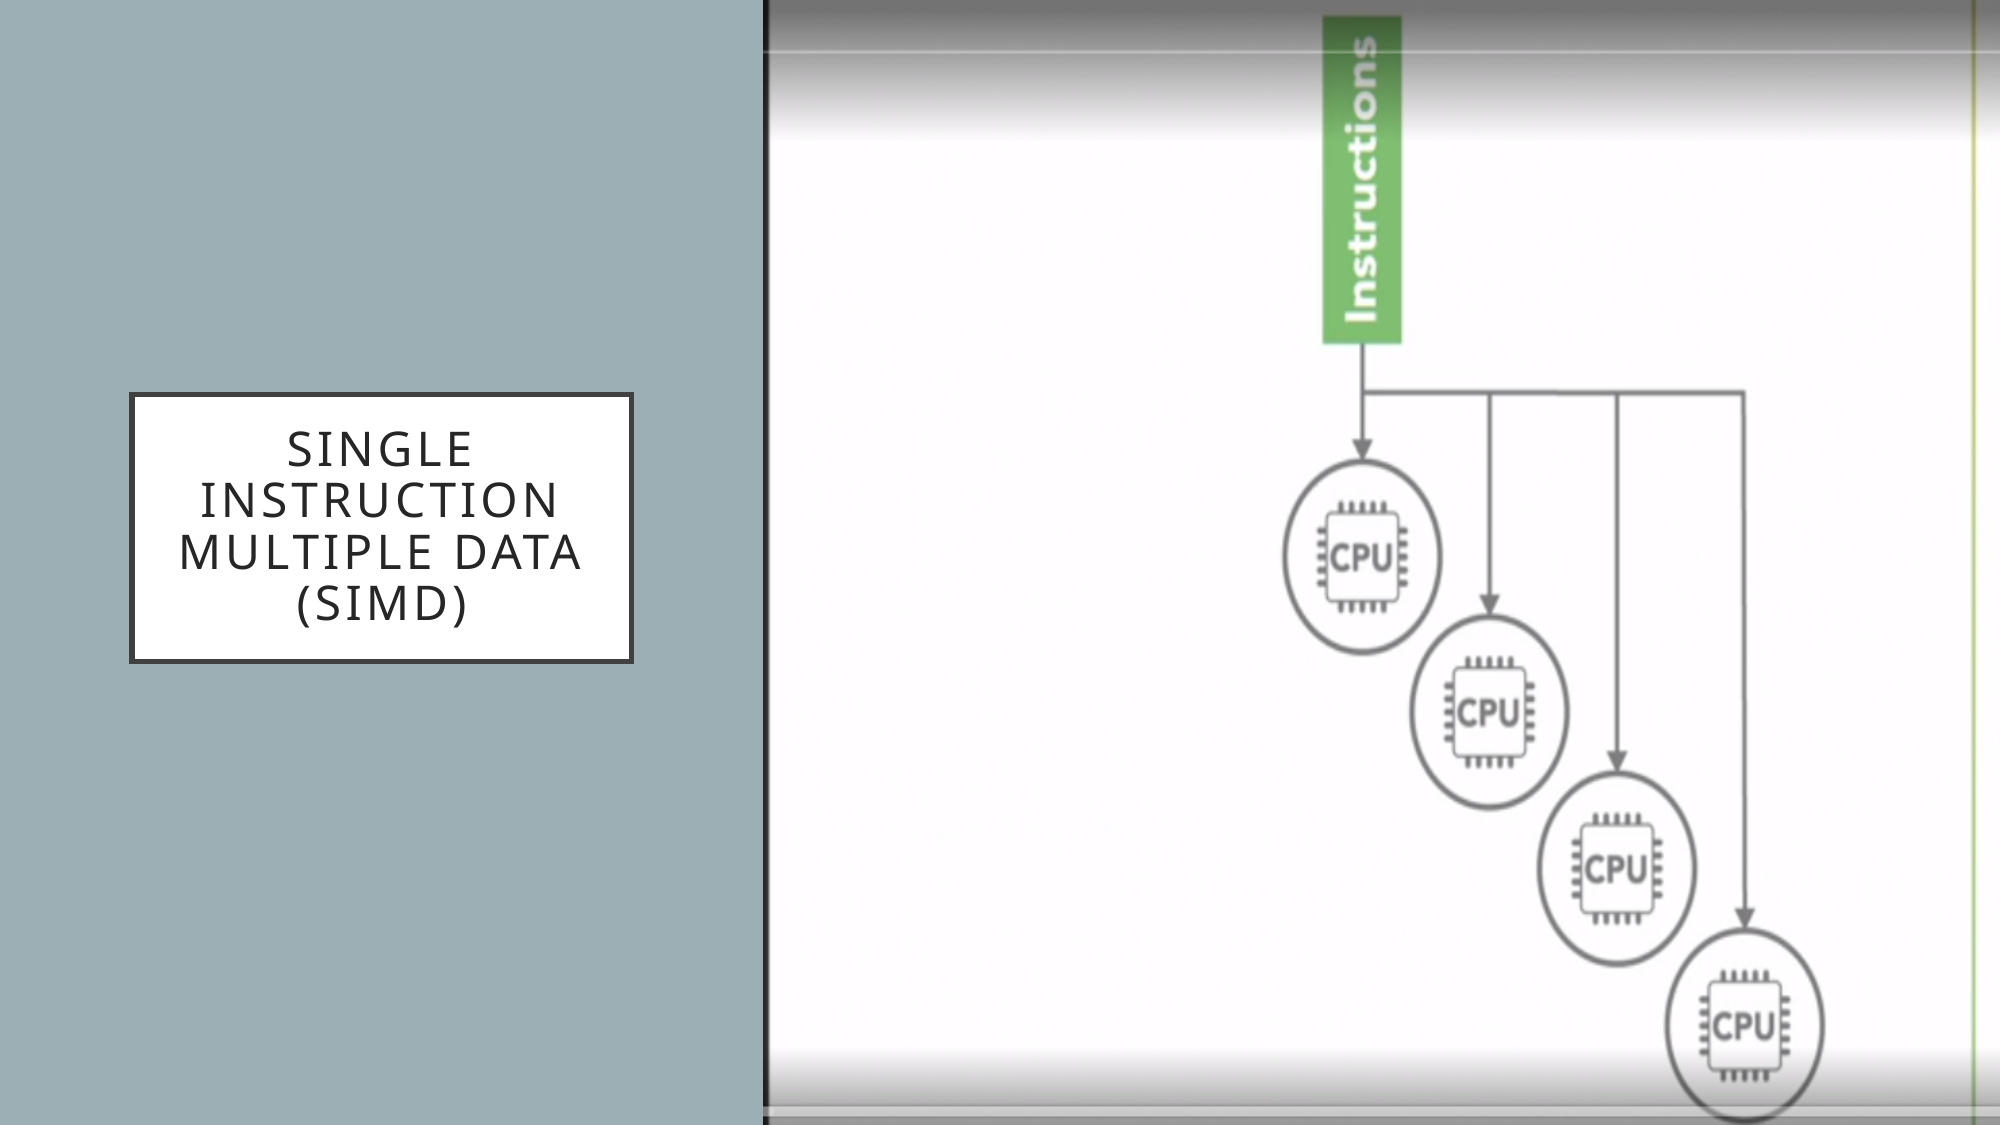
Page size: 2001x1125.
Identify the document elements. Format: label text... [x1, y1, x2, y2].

text_box [0, 0, 763, 1125]
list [763, 0, 2000, 1125]
title SINGLE INSTRUCTION MULTIPLE DATA (SIMD) [129, 392, 634, 664]
